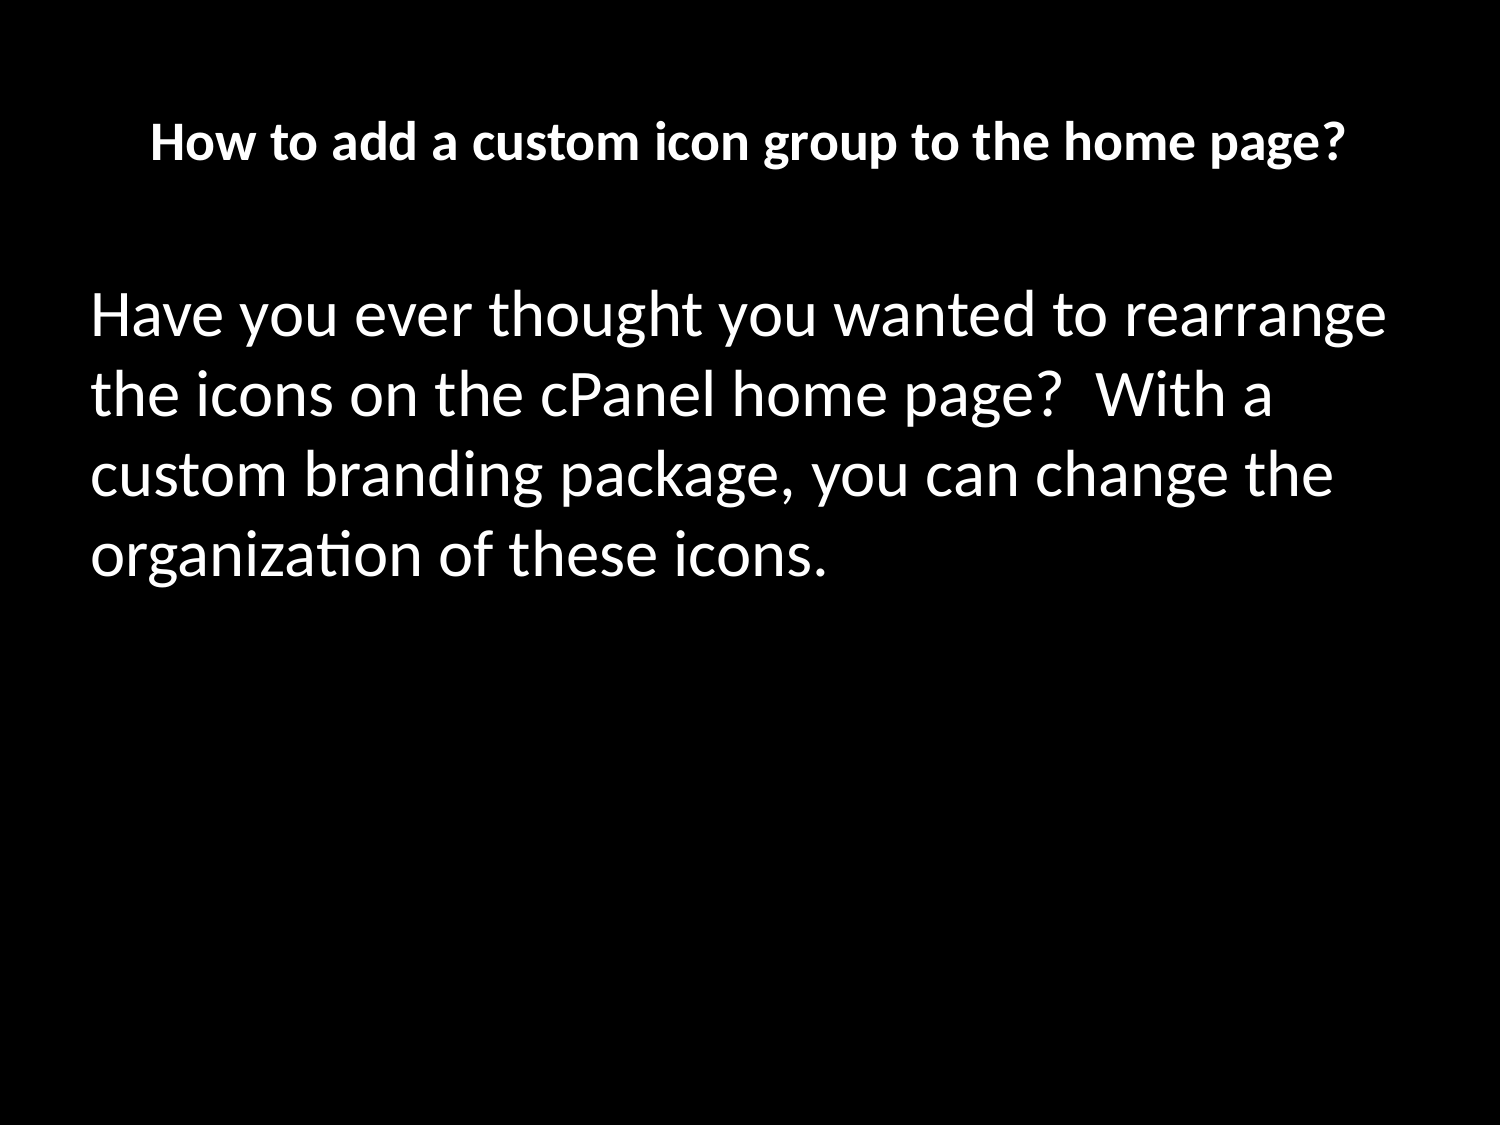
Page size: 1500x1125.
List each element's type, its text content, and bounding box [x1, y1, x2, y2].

title How to add a custom icon group to the home page? [75, 78, 1425, 262]
list Have you ever thought you wanted to rearrange the icons on the cPanel home page? With a custom branding package, you can change the organization of these icons. [75, 262, 1425, 1005]
